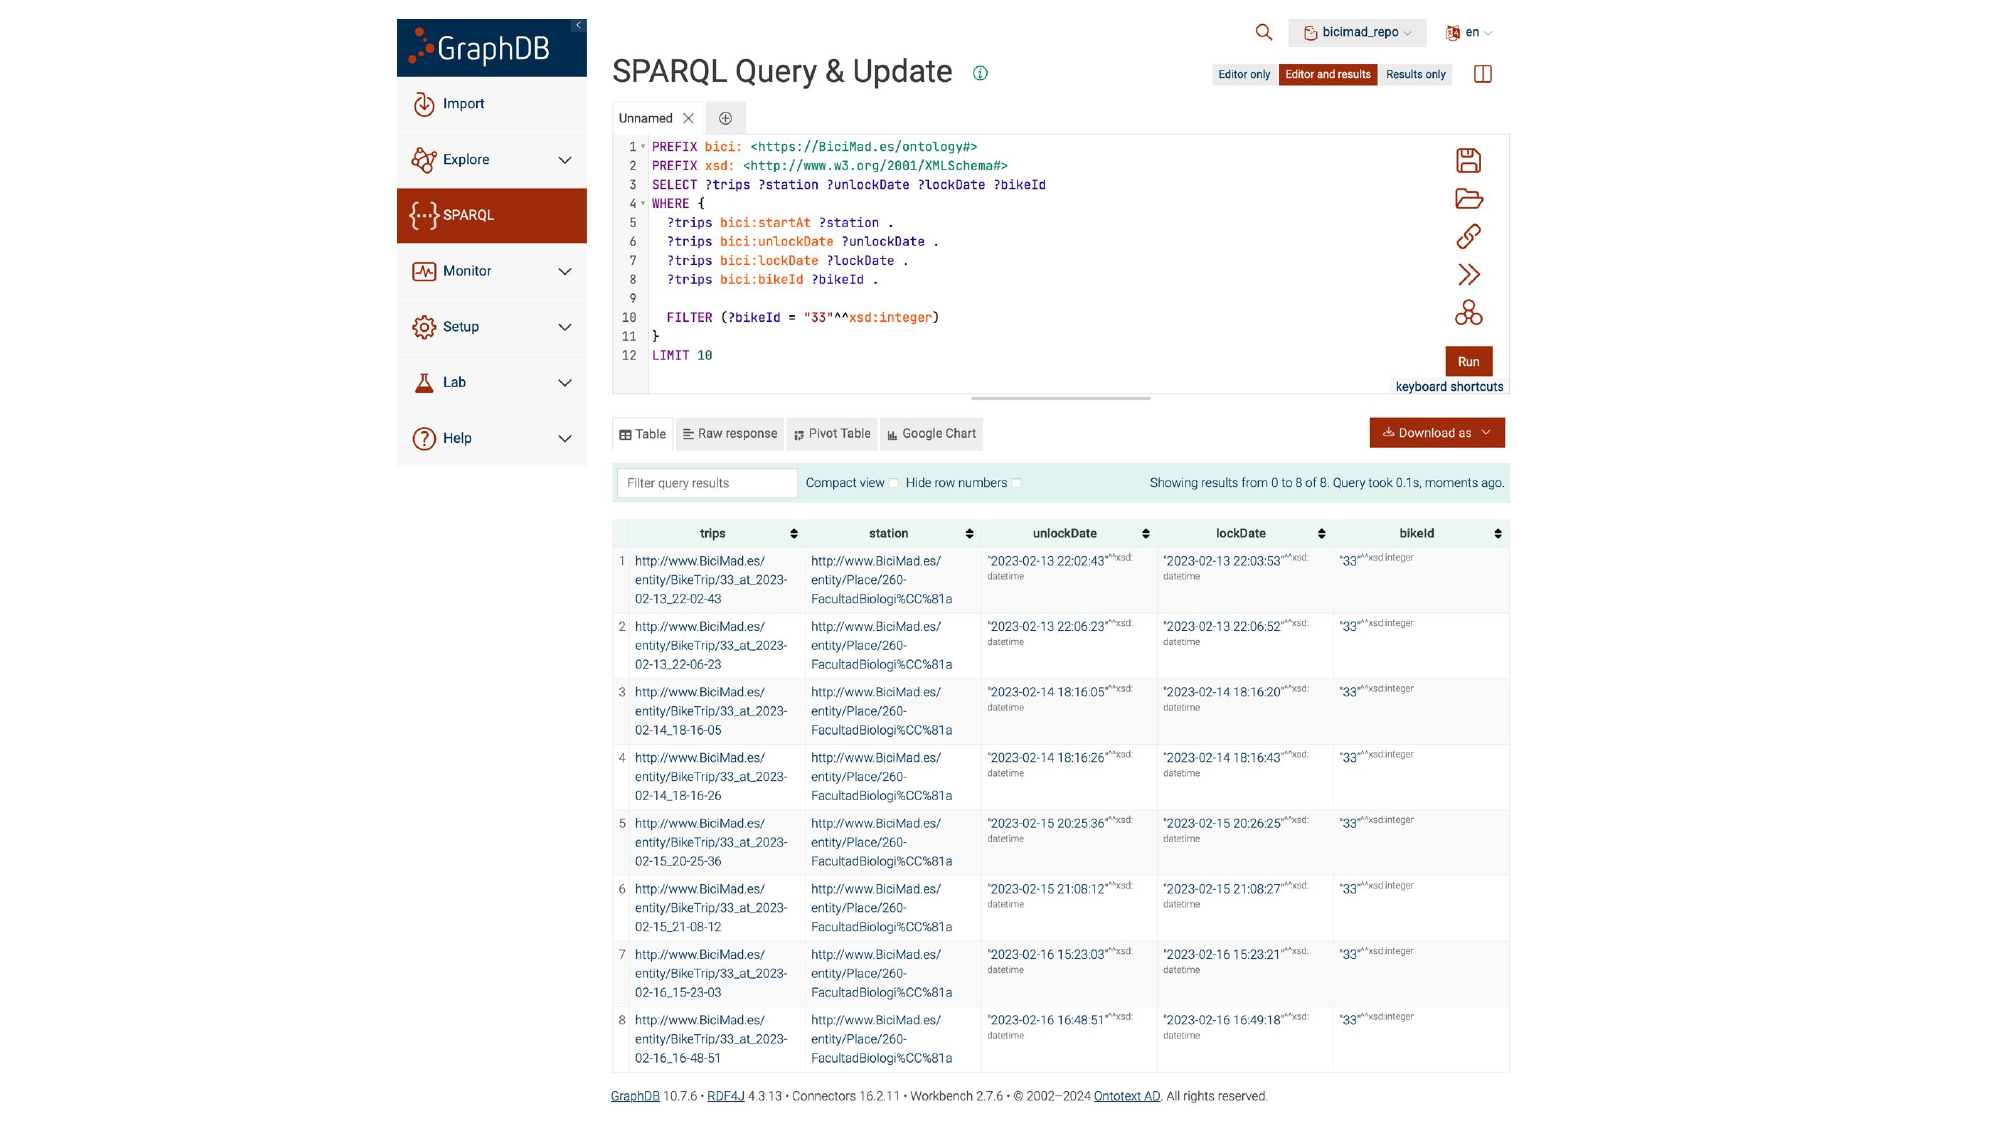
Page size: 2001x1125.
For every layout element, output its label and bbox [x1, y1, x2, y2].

picture [396, 18, 1535, 1111]
